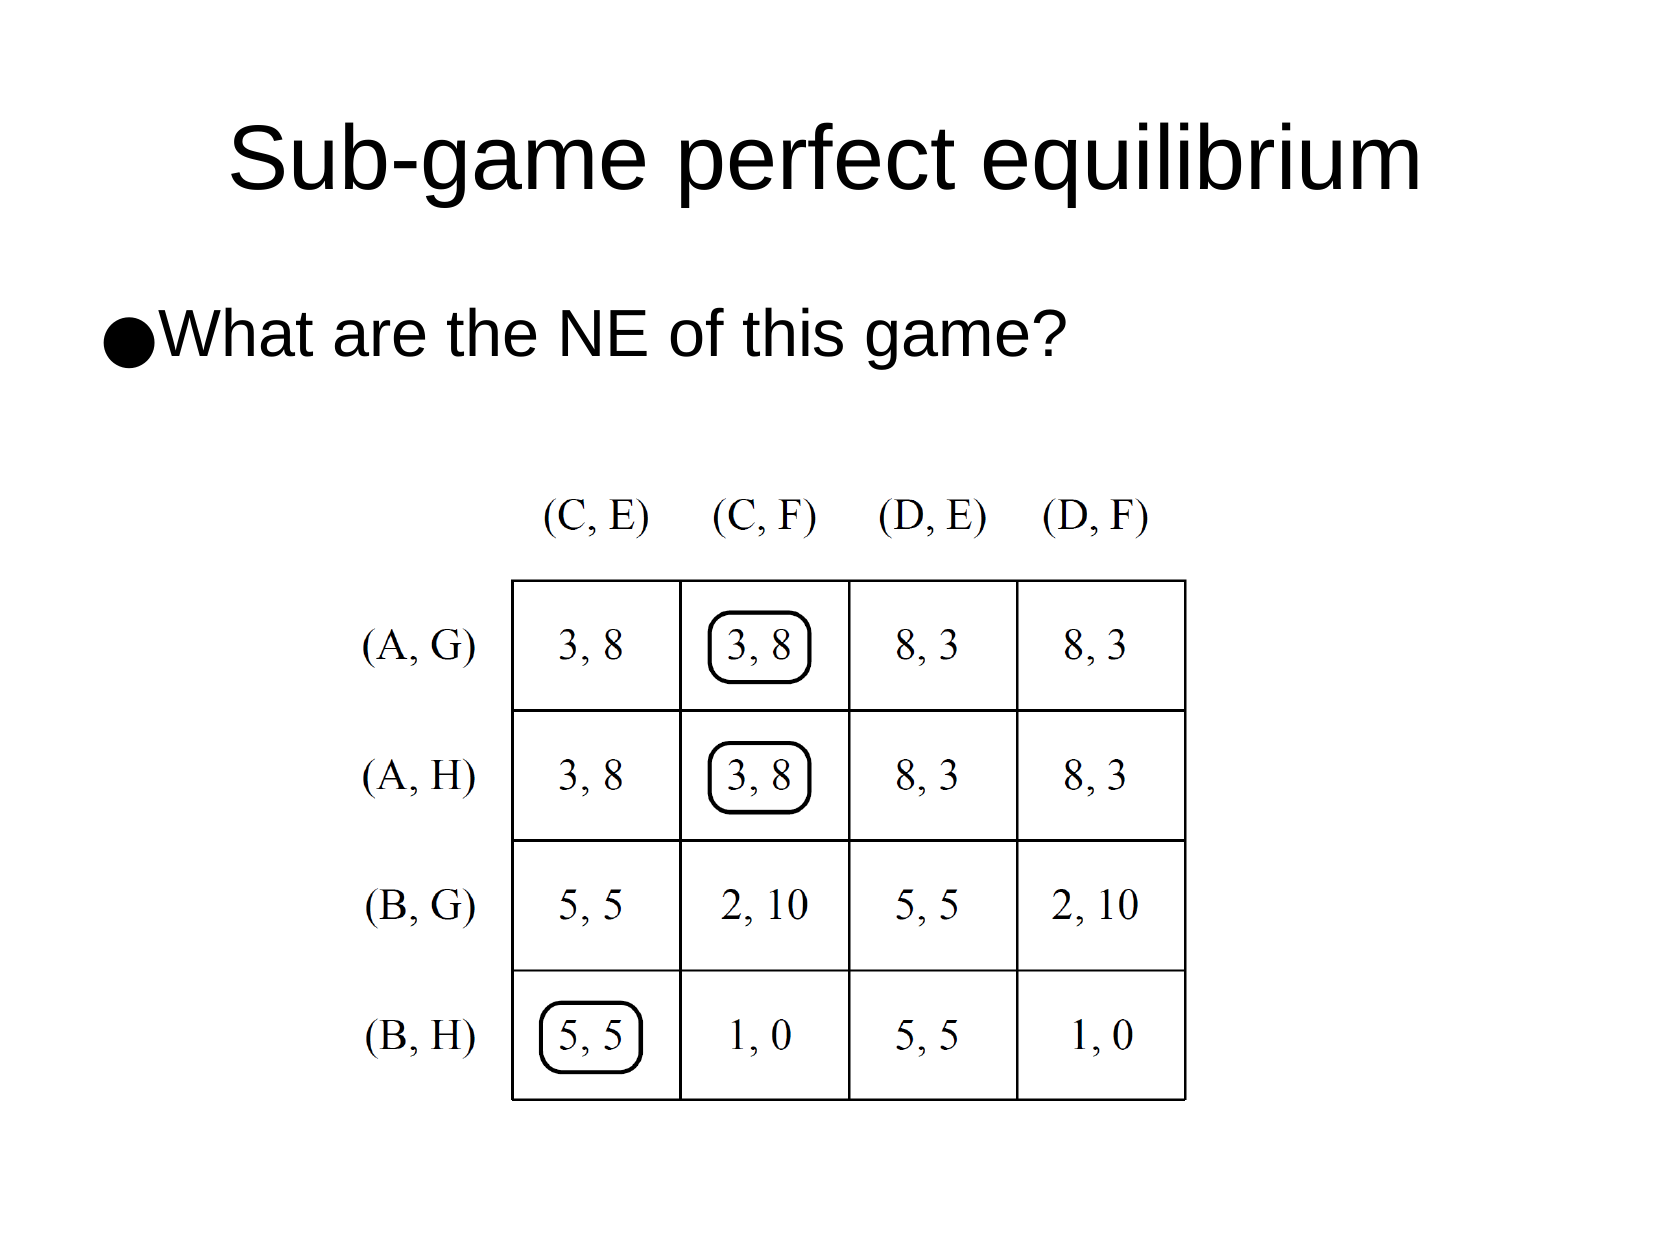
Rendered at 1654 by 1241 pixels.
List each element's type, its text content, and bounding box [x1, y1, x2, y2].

text_box Sub-game perfect equilibrium [82, 49, 1571, 257]
picture [317, 472, 1211, 1122]
text_box What are the NE of this game? [82, 290, 1571, 1010]
